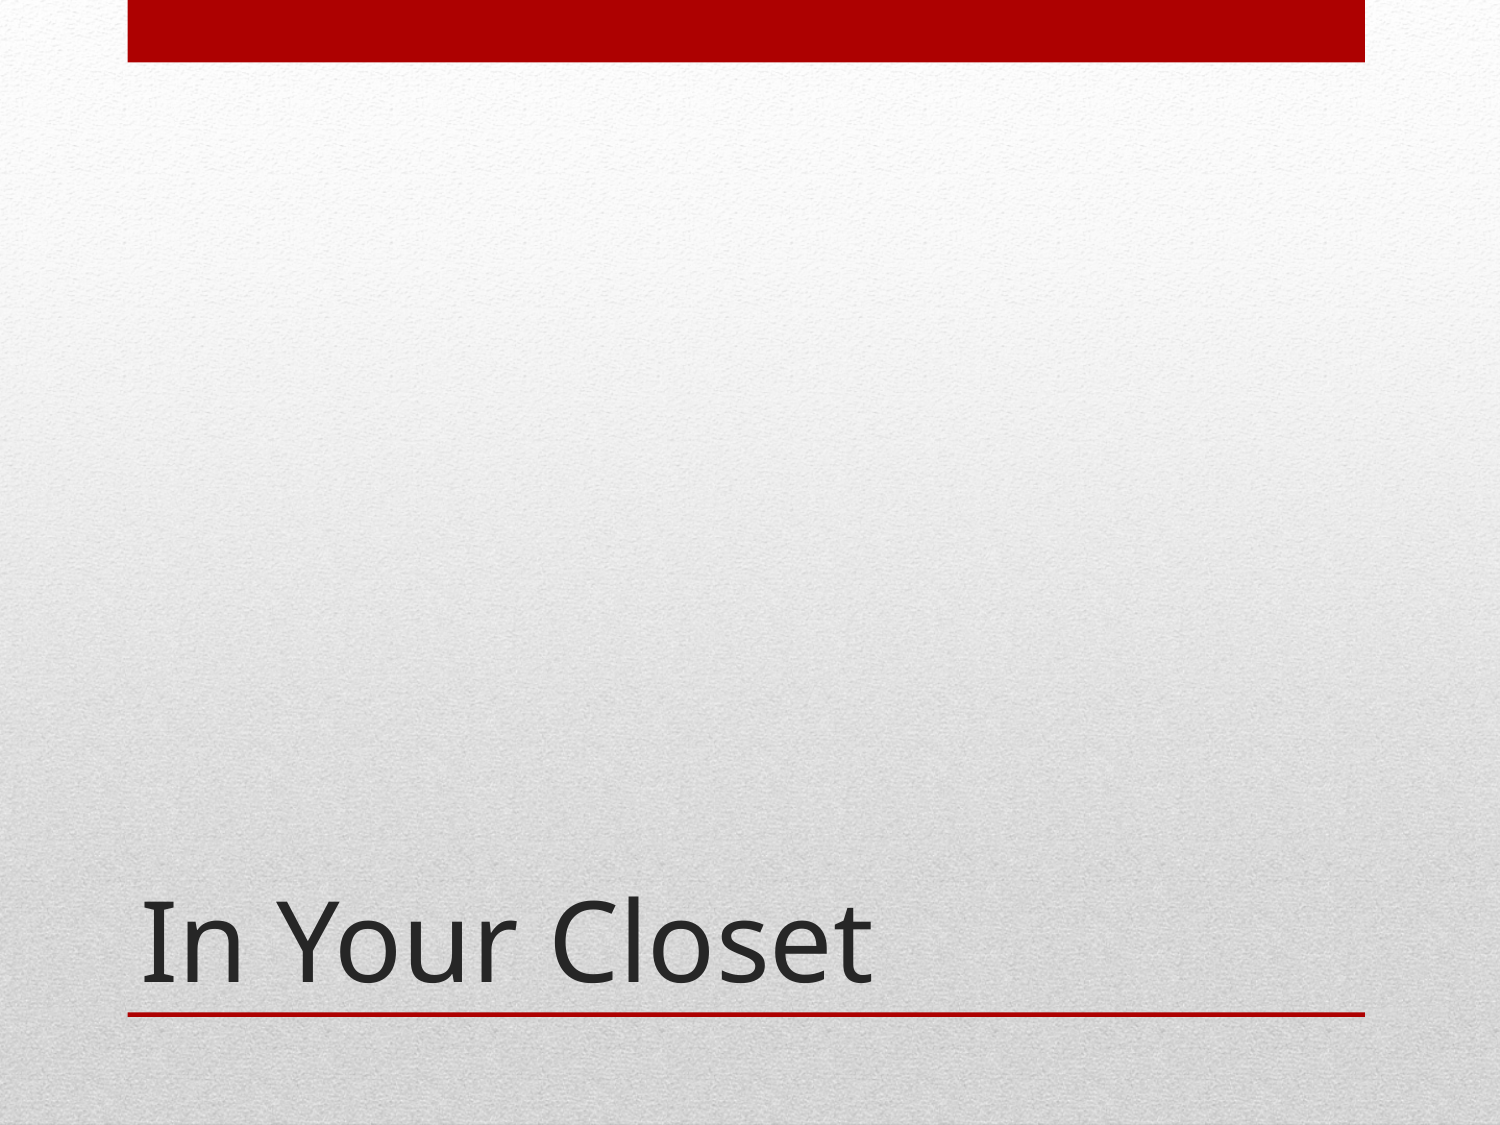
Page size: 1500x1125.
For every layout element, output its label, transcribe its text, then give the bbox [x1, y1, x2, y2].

title In Your Closet [125, 750, 1238, 1013]
